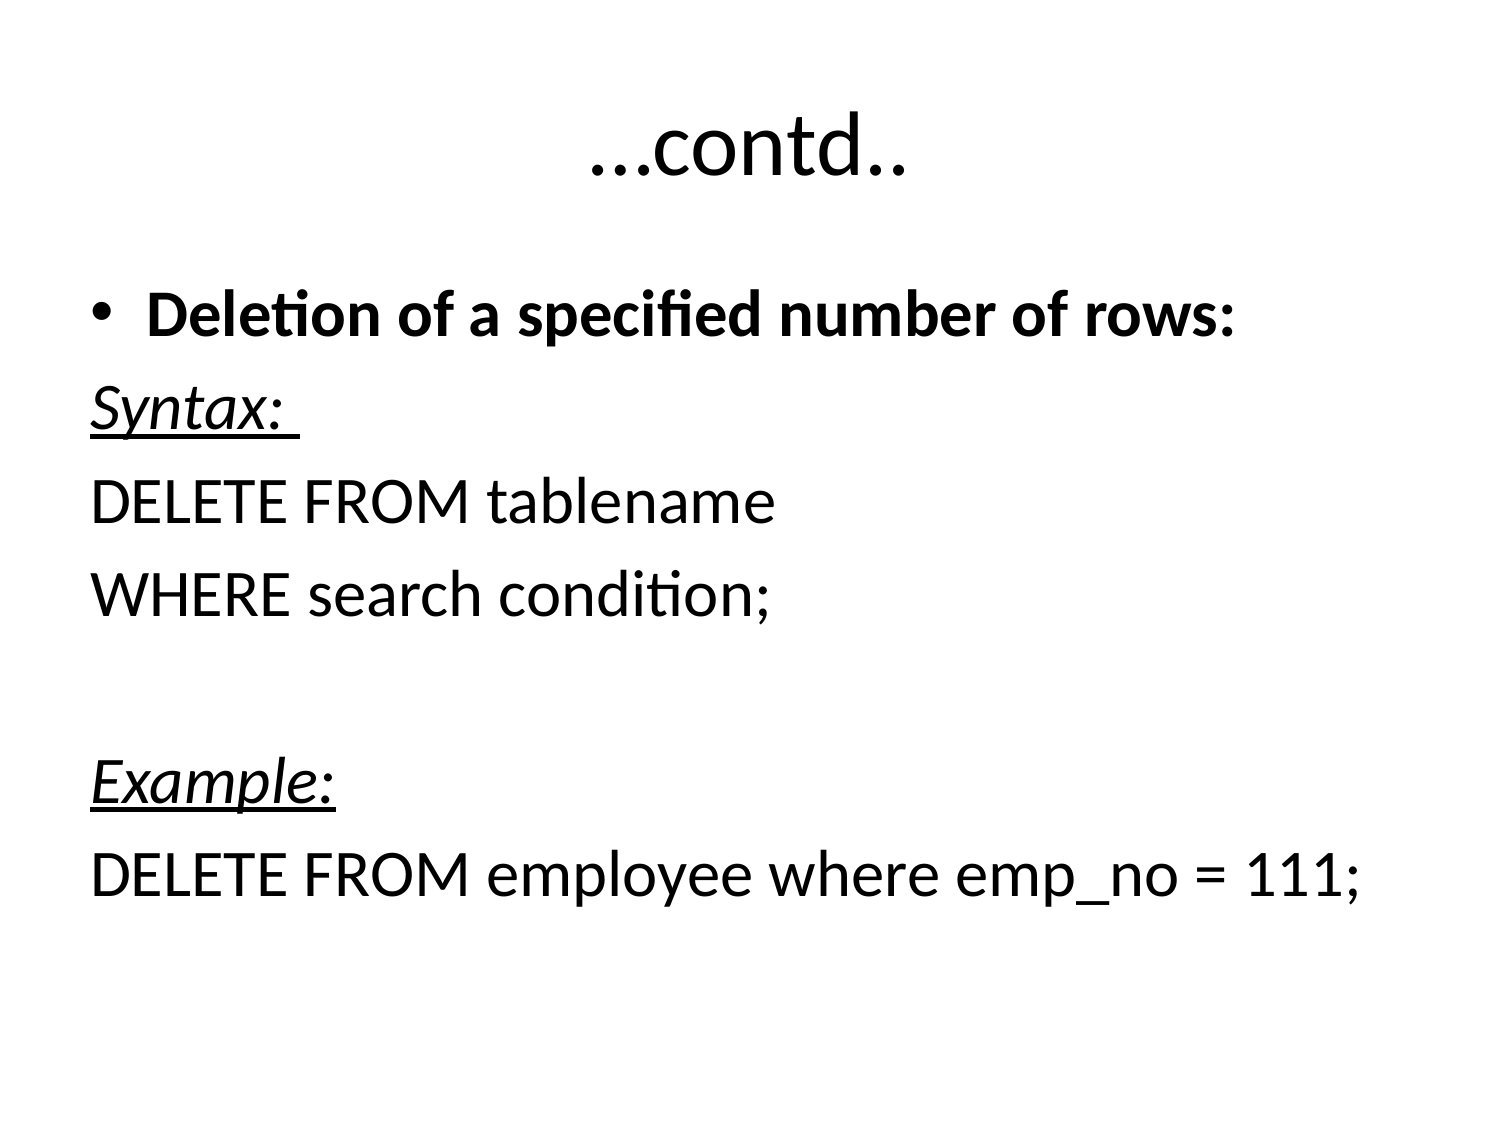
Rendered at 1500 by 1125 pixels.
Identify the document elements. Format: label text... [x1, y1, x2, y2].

list Deletion of a specified number of rows: Syntax: DELETE FROM tablename WHERE search condition; Example: DELETE FROM employee where emp_no = 111; [75, 262, 1425, 1005]
title …contd.. [75, 45, 1425, 233]
